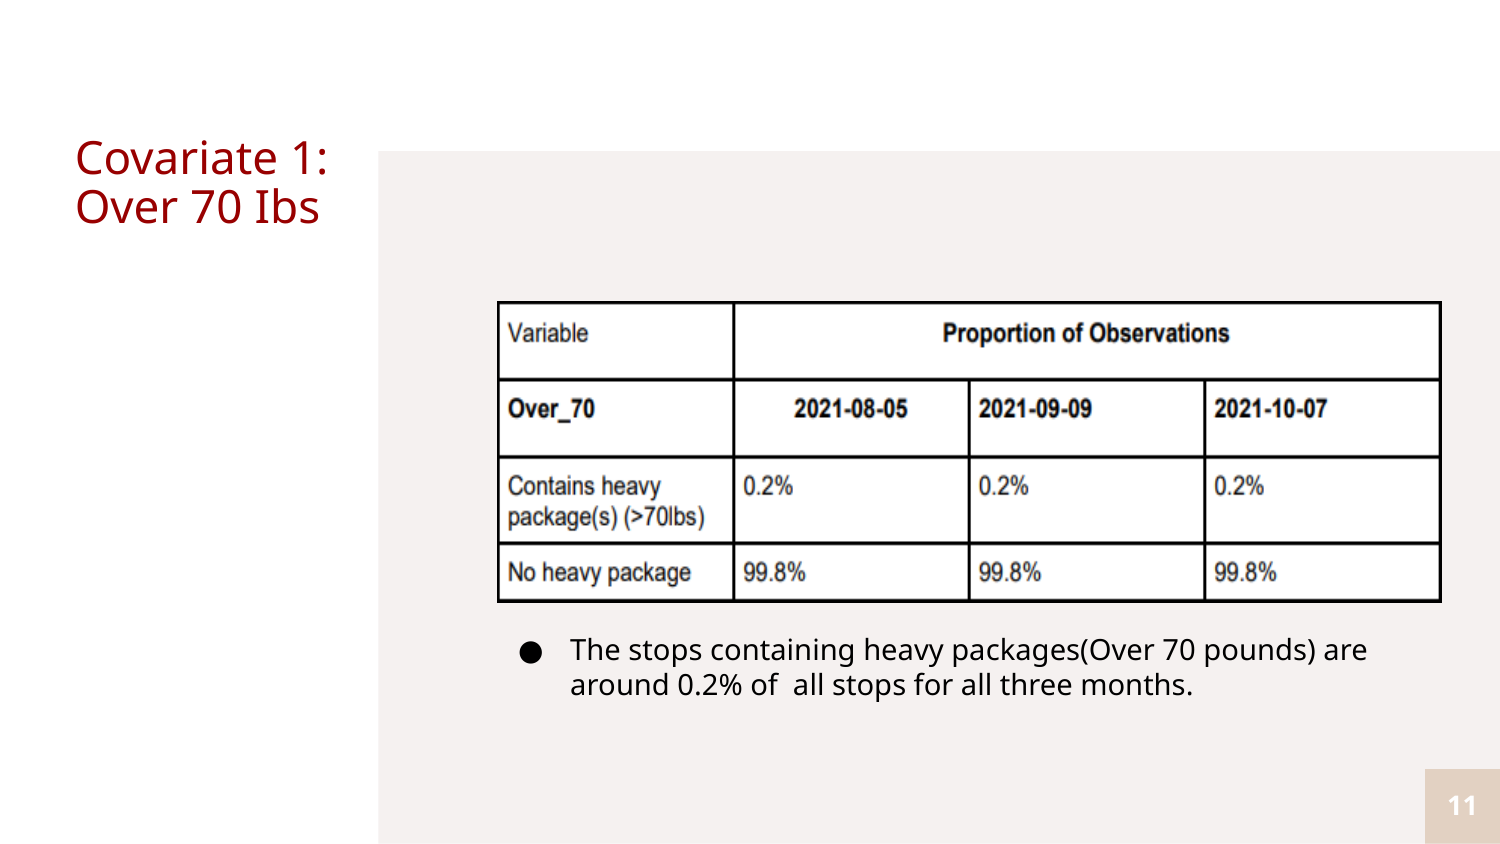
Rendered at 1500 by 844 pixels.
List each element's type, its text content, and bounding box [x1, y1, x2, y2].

title Covariate 1: Over 70 Ibs [74, 135, 342, 769]
picture [497, 301, 1442, 603]
slide_number 11 [1425, 769, 1500, 844]
text_box The stops containing heavy packages(Over 70 pounds) are around 0.2% of all stops for all three months. [480, 616, 1459, 717]
